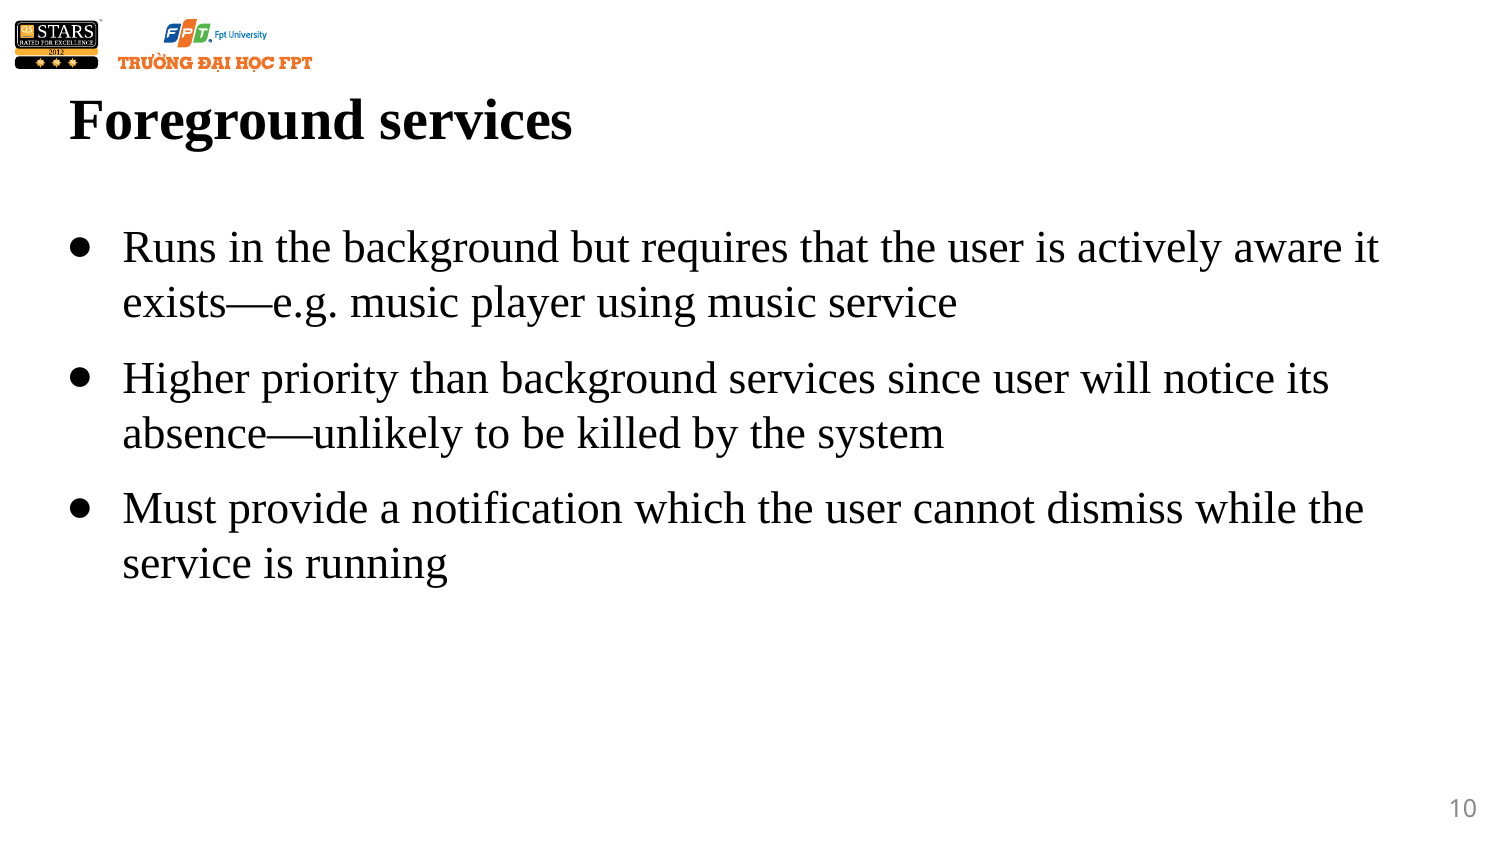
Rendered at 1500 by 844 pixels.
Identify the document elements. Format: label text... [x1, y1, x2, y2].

title Foreground services [54, 66, 1453, 160]
slide_number 10 [1402, 777, 1493, 842]
list Runs in the background but requires that the user is actively aware it exists—e.g. music player using music service Higher priority than background services since user will notice its absence—unlikely to be killed by the system Must provide a notification which the user cannot dismiss while the service is running [51, 201, 1449, 762]
